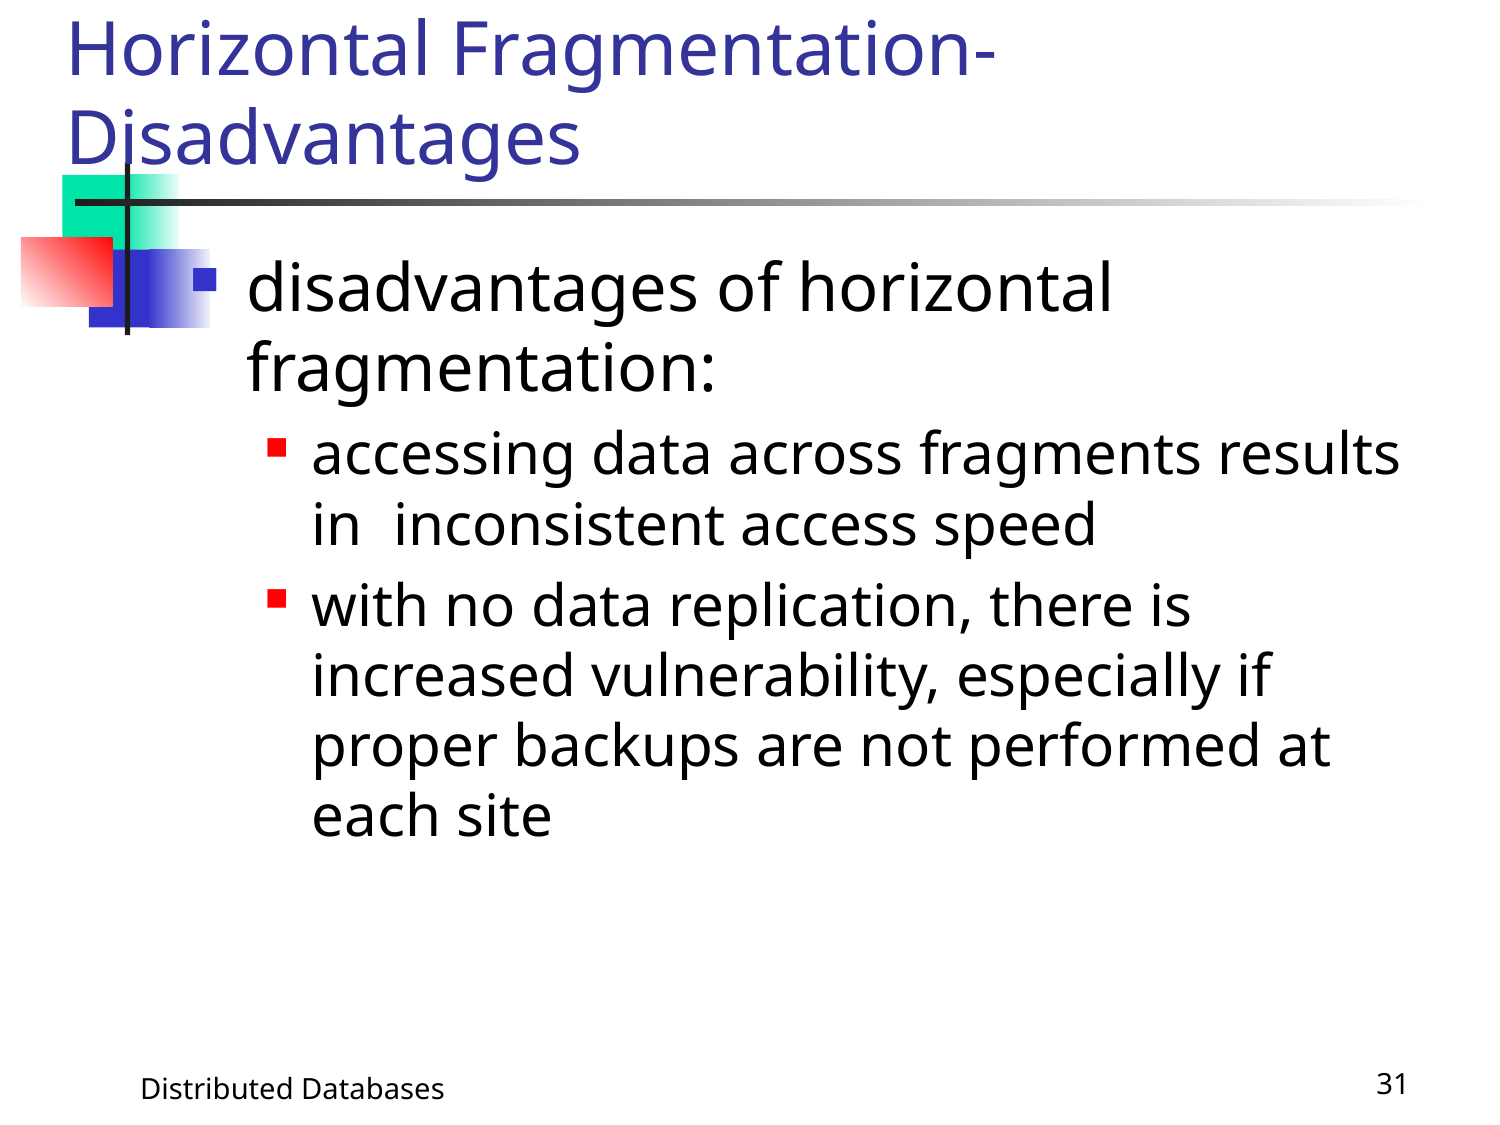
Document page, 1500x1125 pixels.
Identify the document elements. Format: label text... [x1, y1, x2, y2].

title Horizontal Fragmentation-Disadvantages [49, 0, 1467, 188]
slide_number 31 [1112, 1037, 1426, 1113]
footer Distributed Databases [124, 1037, 751, 1113]
list disadvantages of horizontal fragmentation: accessing data across fragments results in inconsistent access speed with no data replication, there is increased vulnerability, especially if proper backups are not performed at each site [174, 237, 1451, 994]
